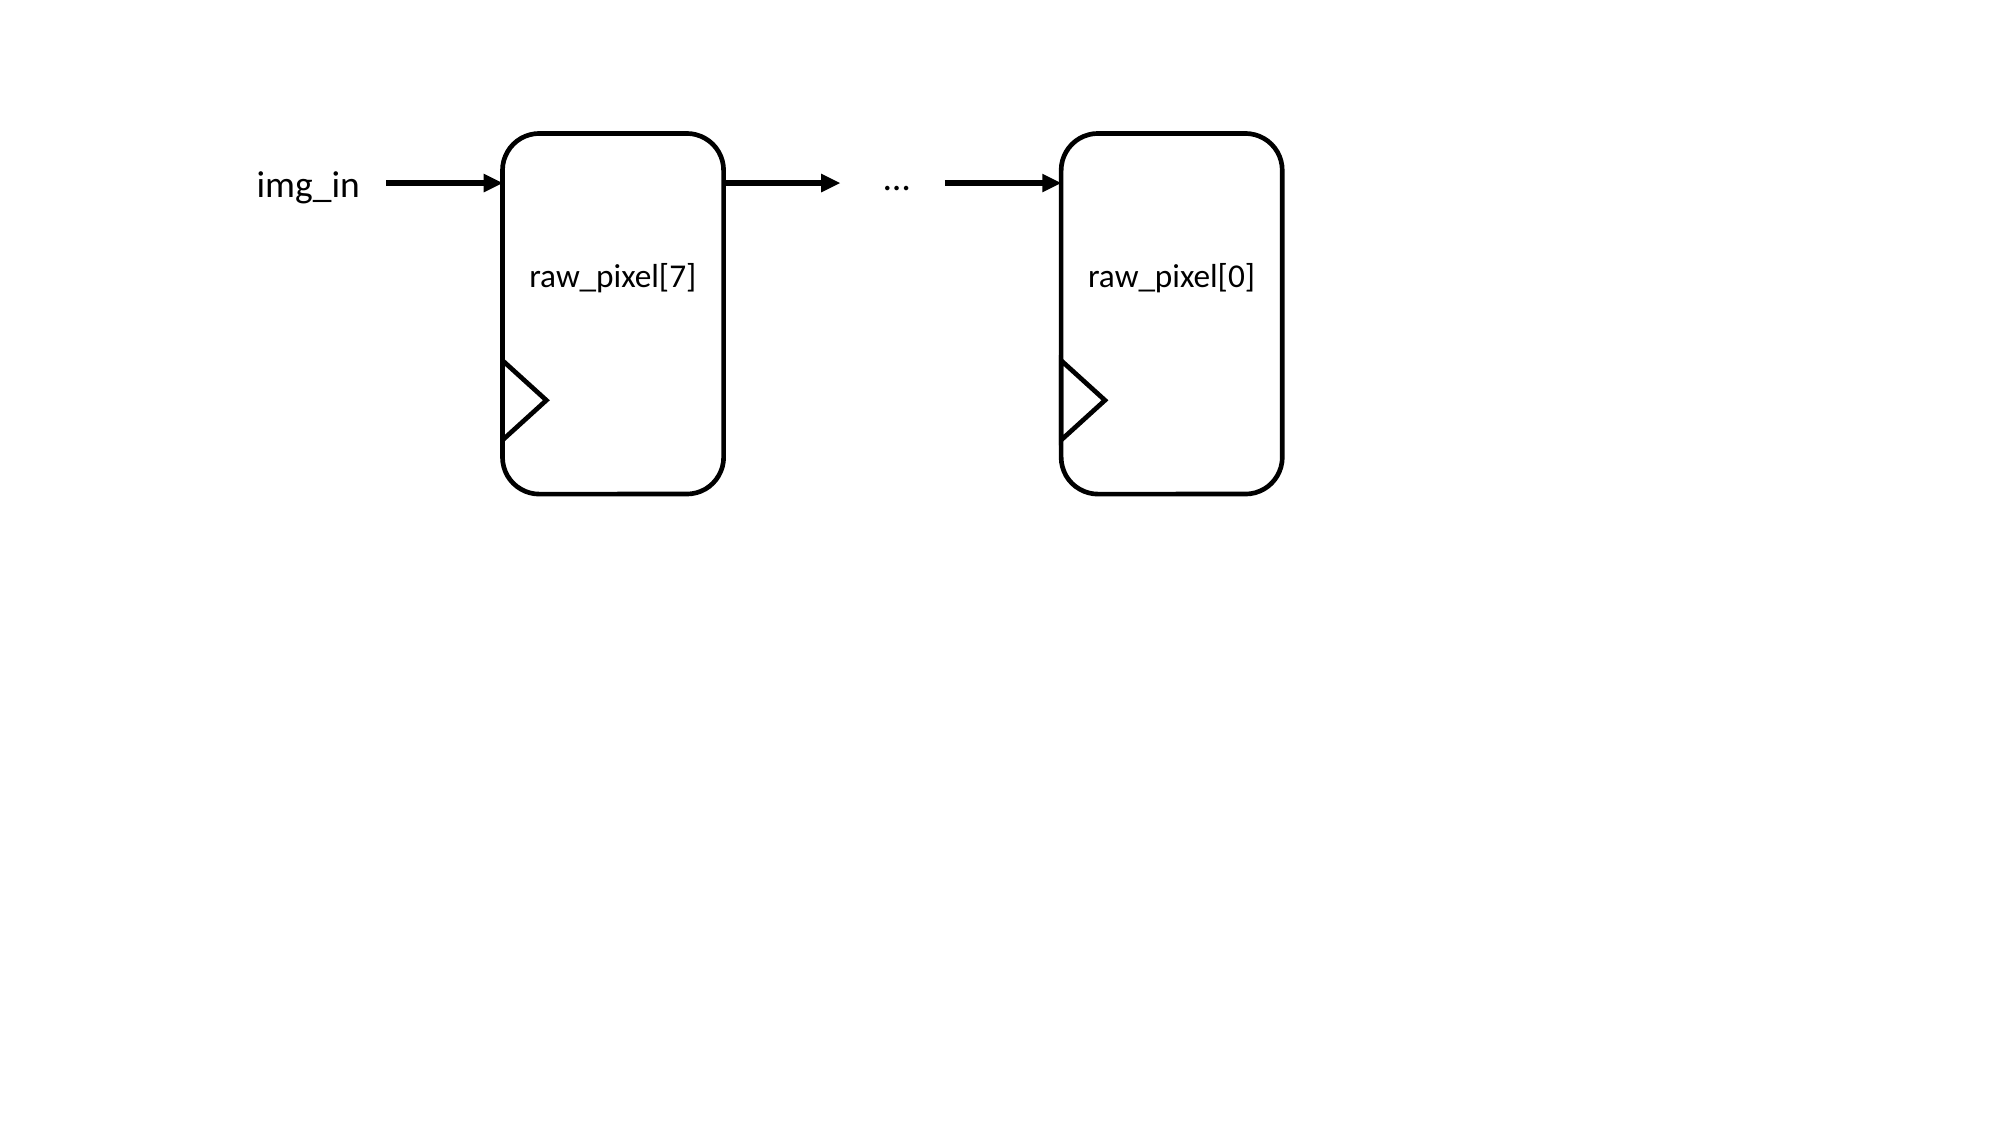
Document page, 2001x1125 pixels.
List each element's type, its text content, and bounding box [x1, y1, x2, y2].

text_box img_in [241, 152, 375, 213]
text_box … [869, 145, 965, 206]
text_box [1060, 358, 1107, 443]
text_box raw_pixel[0] [1060, 132, 1284, 496]
text_box [501, 358, 548, 443]
text_box raw_pixel[7] [501, 132, 725, 496]
